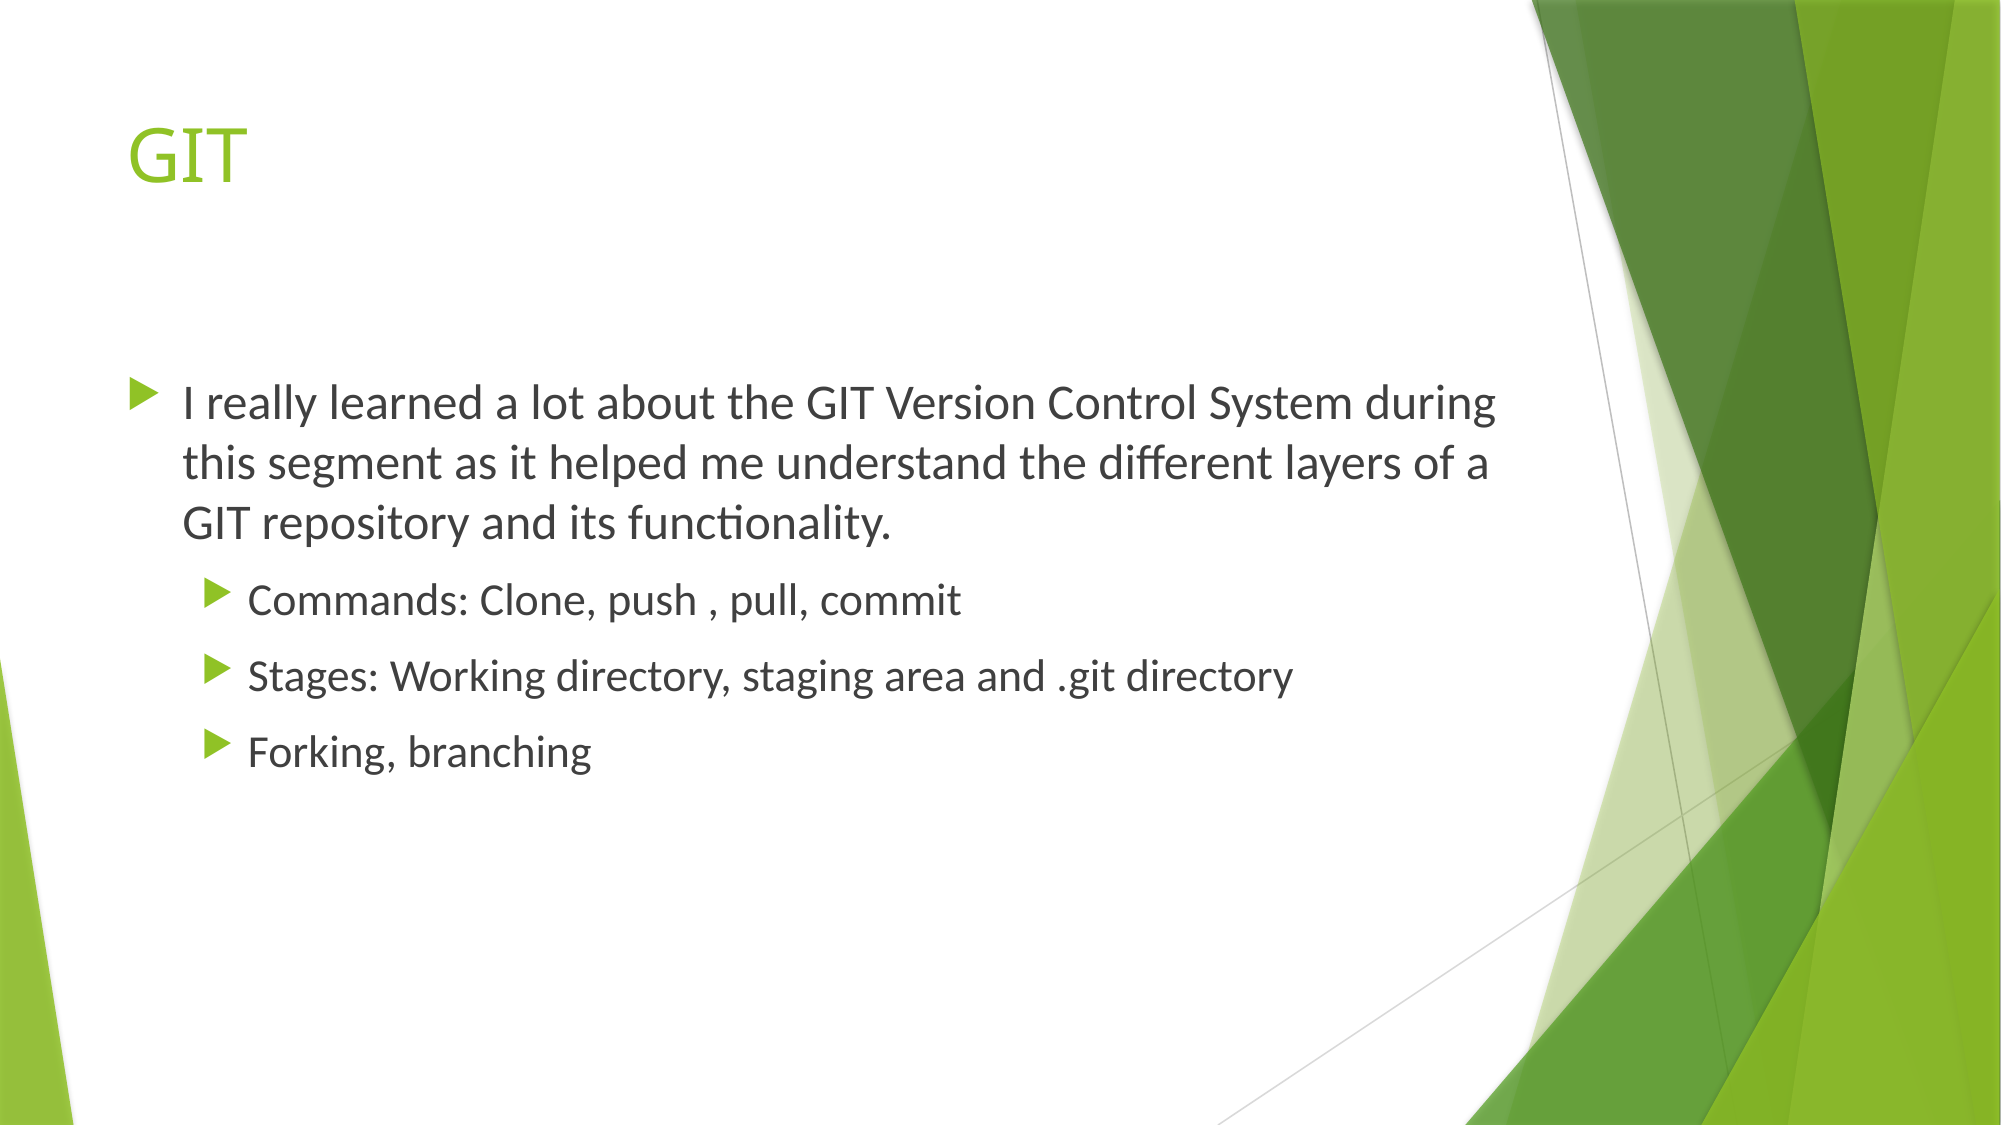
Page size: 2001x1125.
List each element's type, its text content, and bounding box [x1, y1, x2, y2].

title GIT [111, 99, 1522, 262]
list I really learned a lot about the GIT Version Control System during this segment as it helped me understand the different layers of a GIT repository and its functionality. Commands: Clone, push , pull, commit Stages: Working directory, staging area and .git directory Forking, branching [111, 280, 1522, 992]
